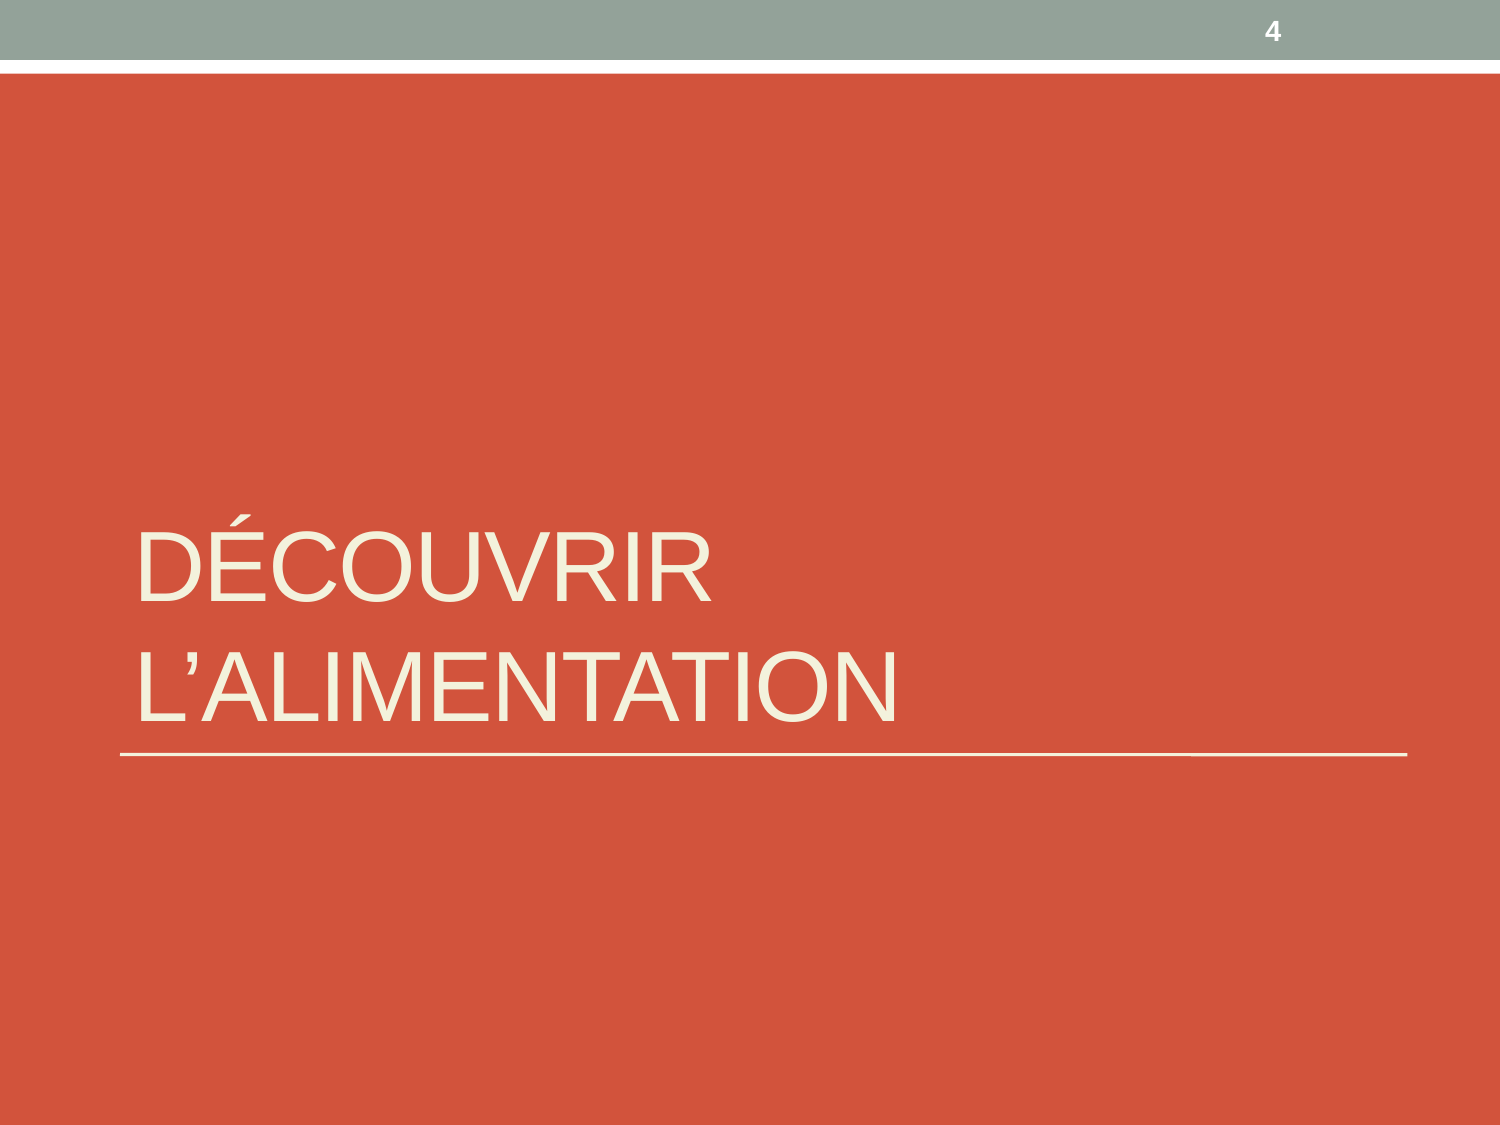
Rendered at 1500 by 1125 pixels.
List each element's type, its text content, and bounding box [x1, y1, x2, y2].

title Découvrir l’alimentation [118, 387, 1394, 749]
slide_number 4 [1250, 3, 1425, 57]
